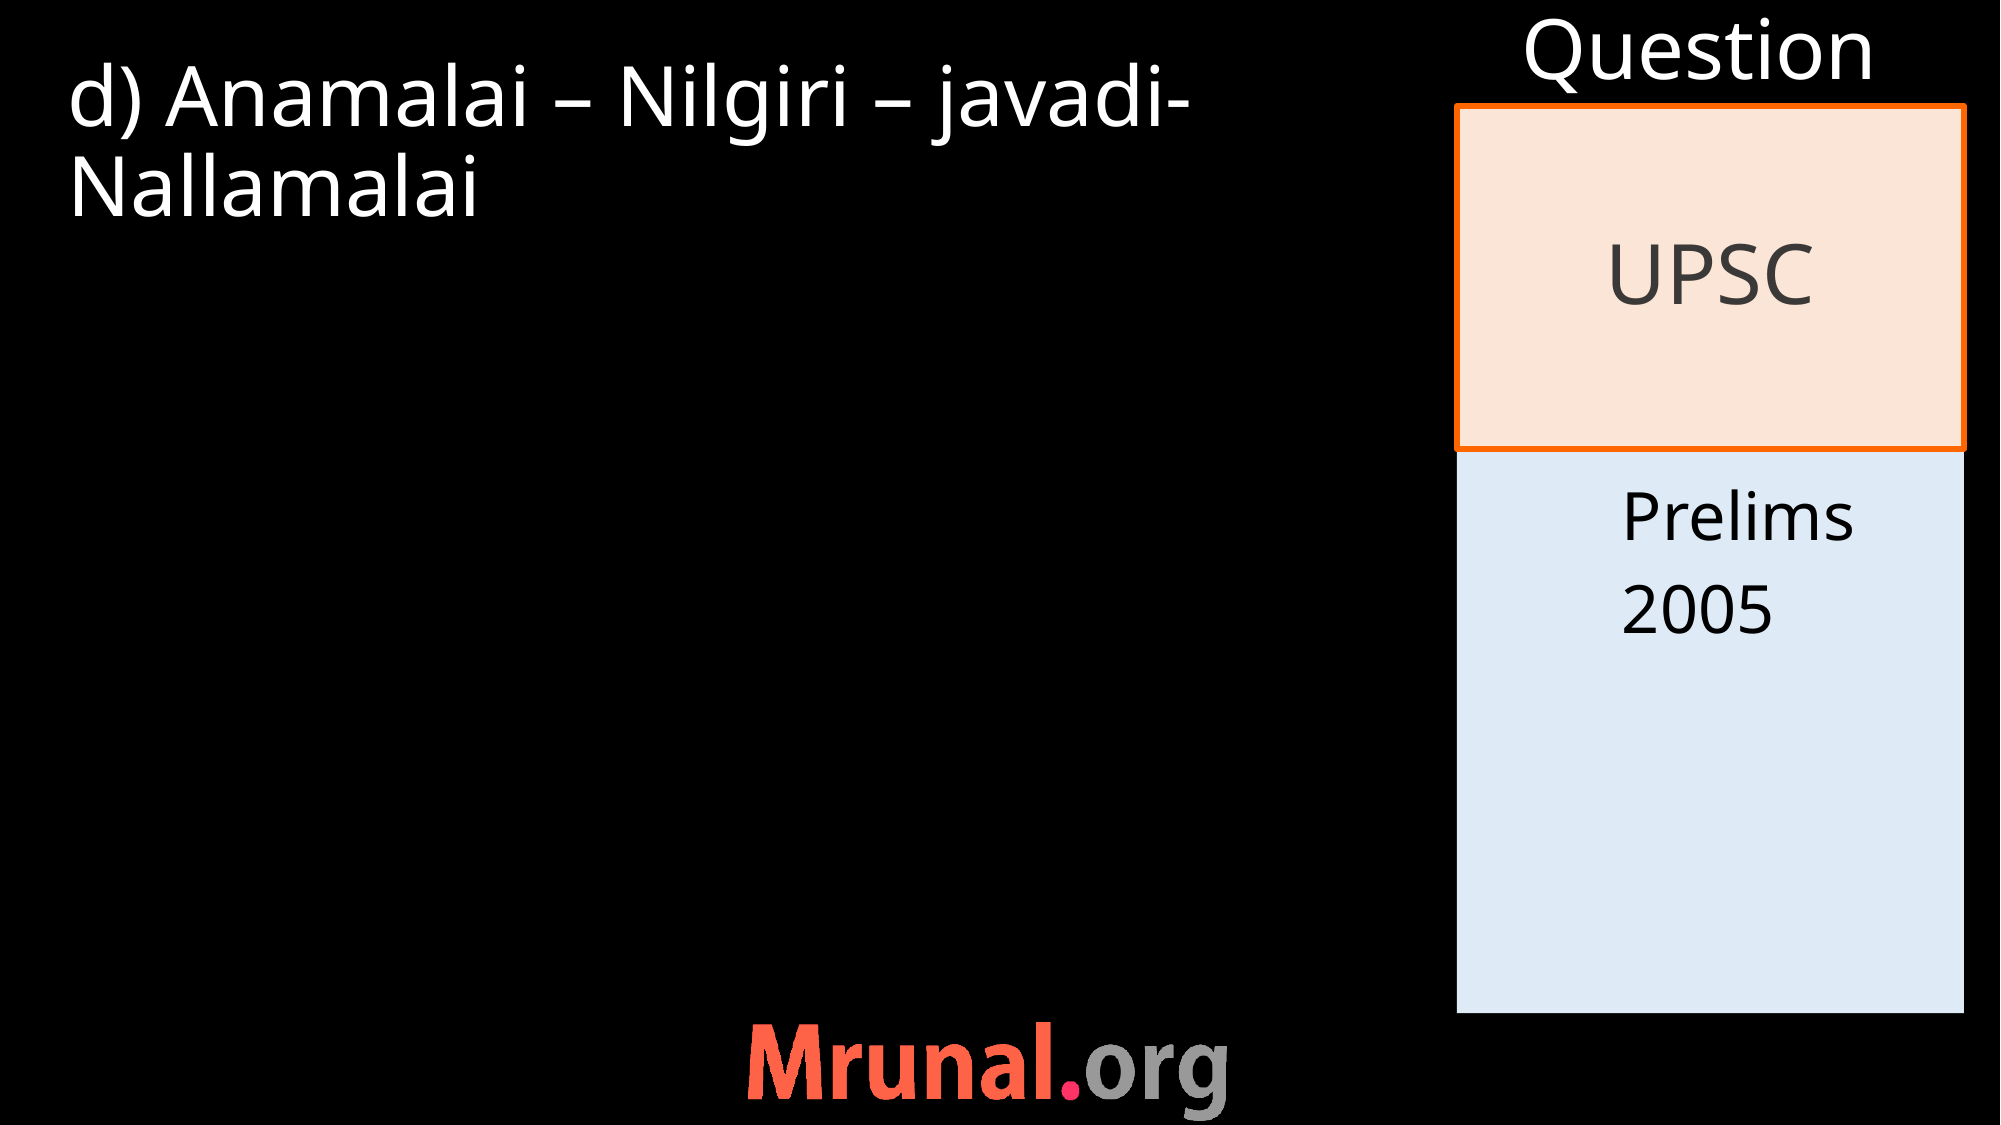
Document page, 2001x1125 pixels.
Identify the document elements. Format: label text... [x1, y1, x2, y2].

list d) Anamalai – Nilgiri – javadi- Nallamalai [52, 47, 1447, 1014]
list Prelims 2005 [1455, 452, 1966, 1016]
title UPSC [1454, 103, 1967, 452]
picture [741, 1014, 1230, 1125]
list Question [1457, 0, 1964, 106]
